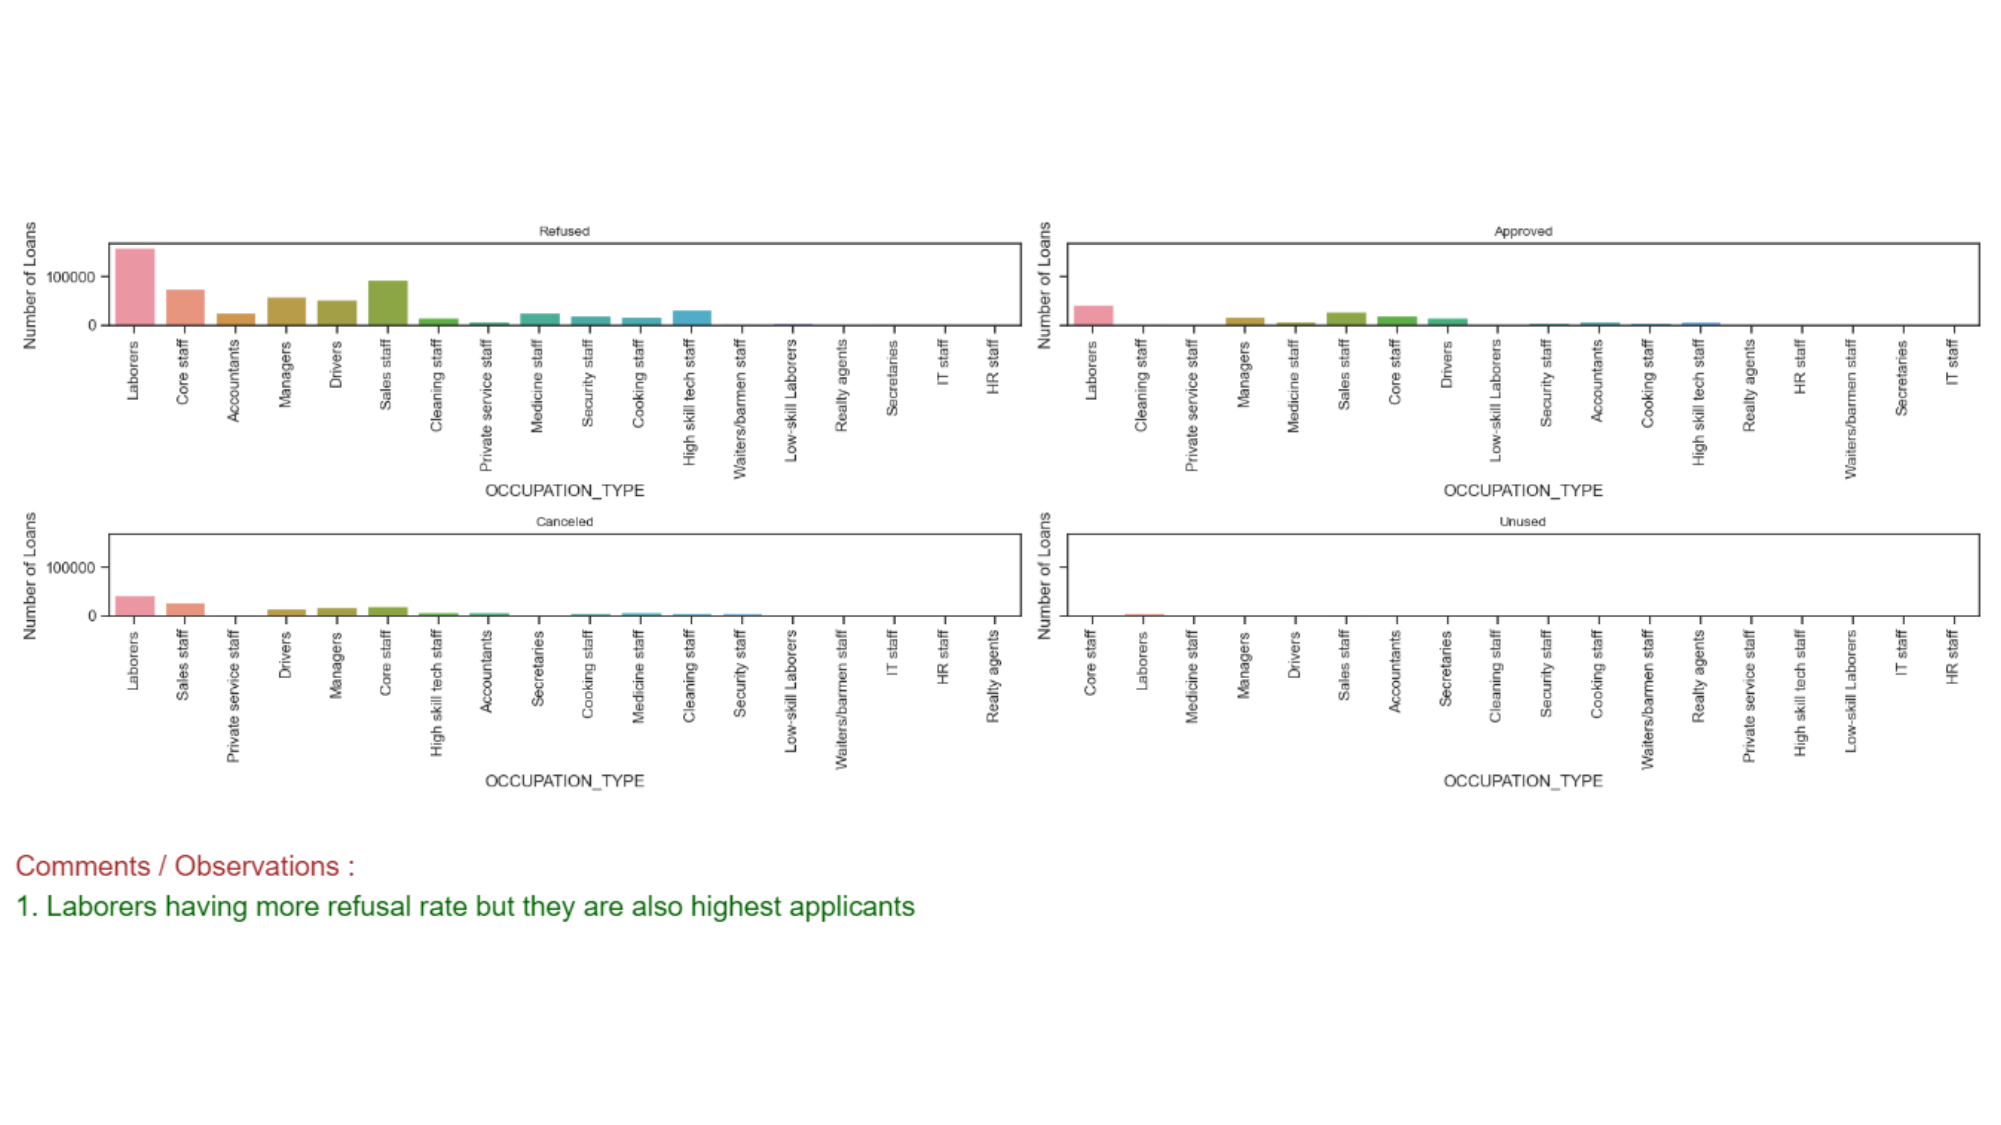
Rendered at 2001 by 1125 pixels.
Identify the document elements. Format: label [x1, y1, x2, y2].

picture [0, 193, 2000, 931]
